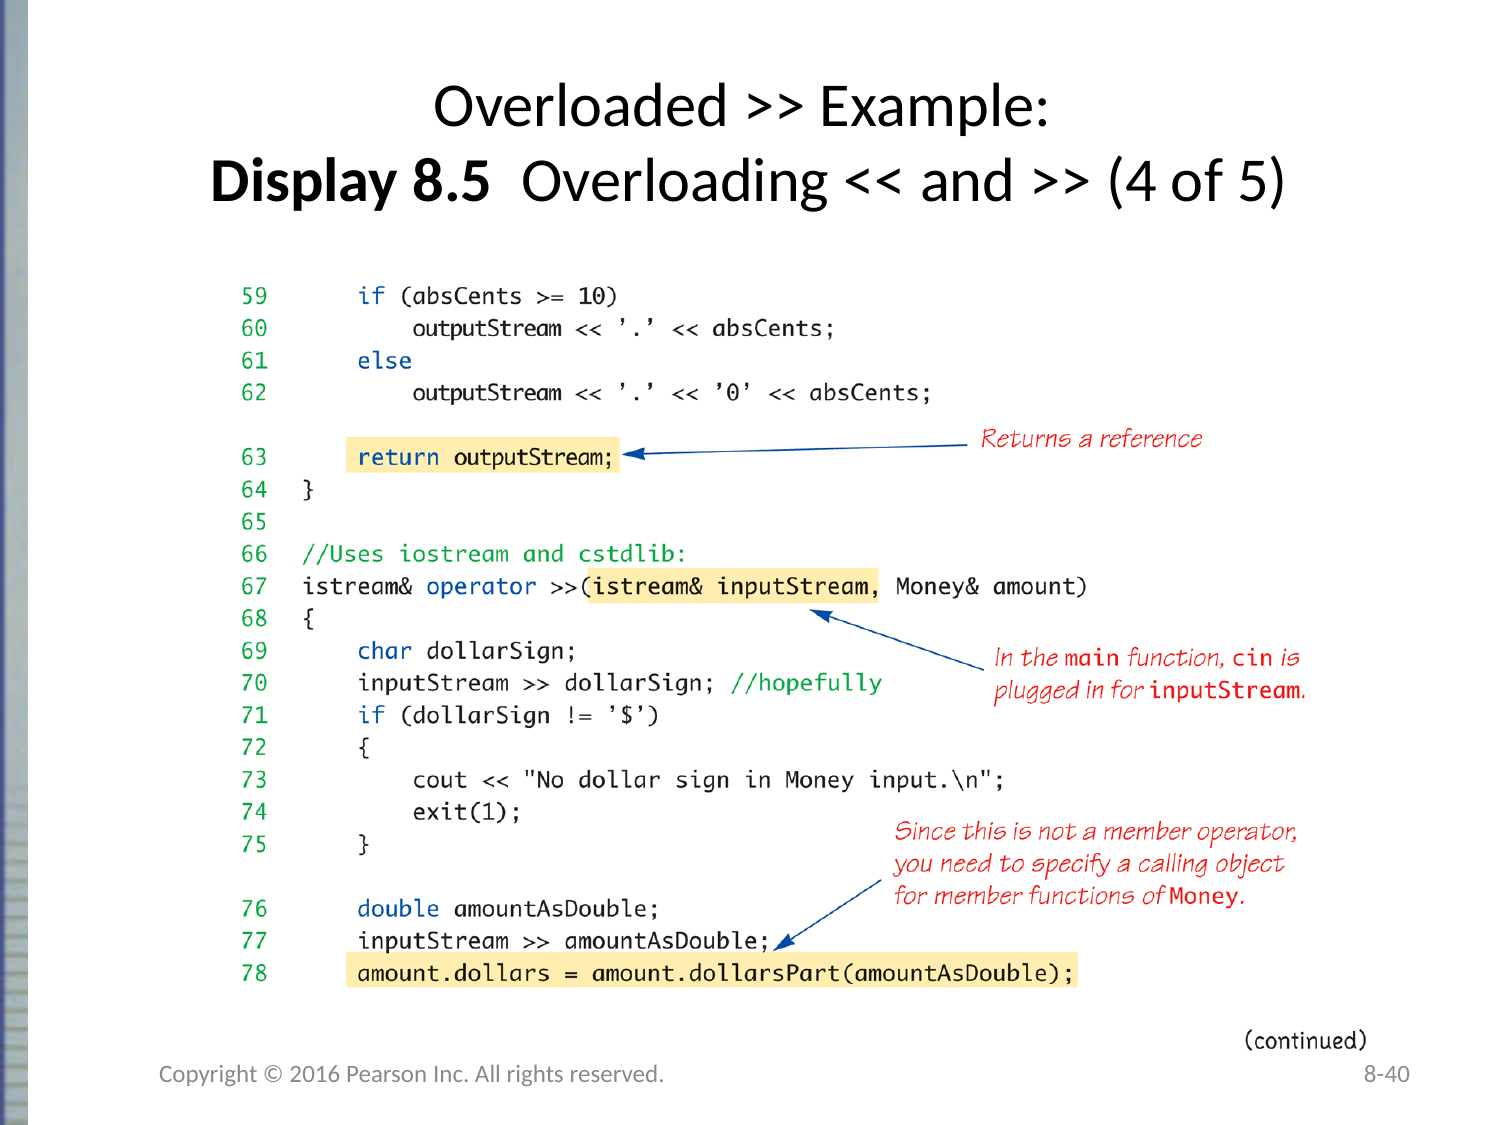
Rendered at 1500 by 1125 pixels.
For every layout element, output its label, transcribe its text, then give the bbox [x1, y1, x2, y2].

picture [213, 266, 1395, 1070]
title Overloaded >> Example: Display 8.5 Overloading << and >> (4 of 5) [75, 45, 1425, 233]
picture [0, 0, 28, 1125]
footer Copyright © 2016 Pearson Inc. All rights reserved. [75, 1042, 750, 1103]
slide_number 8-40 [1074, 1042, 1425, 1103]
